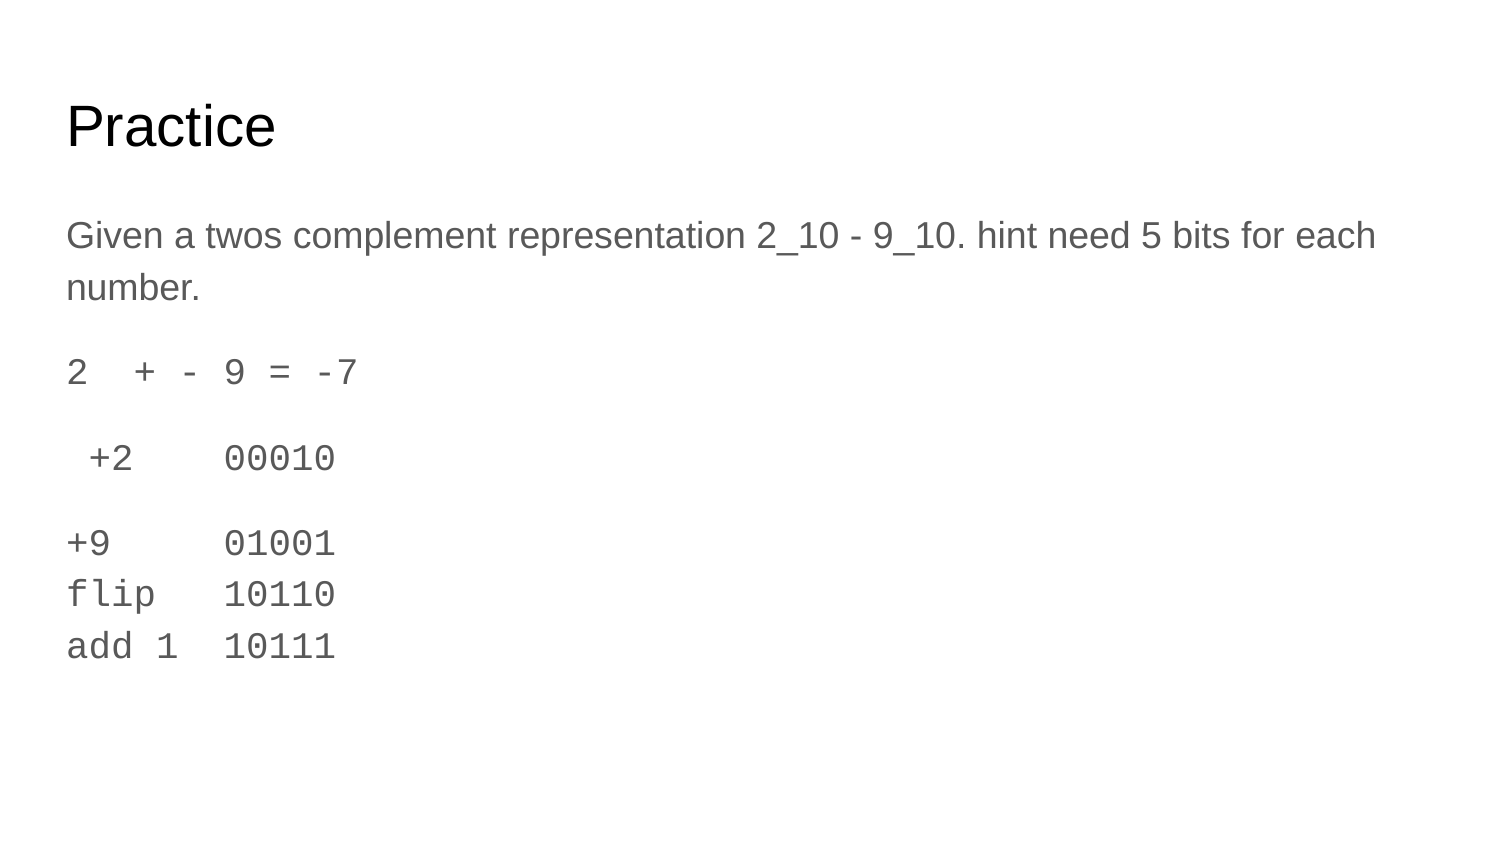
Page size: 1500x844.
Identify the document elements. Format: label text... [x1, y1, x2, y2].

title Practice [51, 72, 1449, 167]
list Given a twos complement representation 2_10 - 9_10. hint need 5 bits for each number. 2 + - 9 = -7 +2 00010 +9 01001 flip 10110 add 1 10111 [51, 189, 1449, 750]
